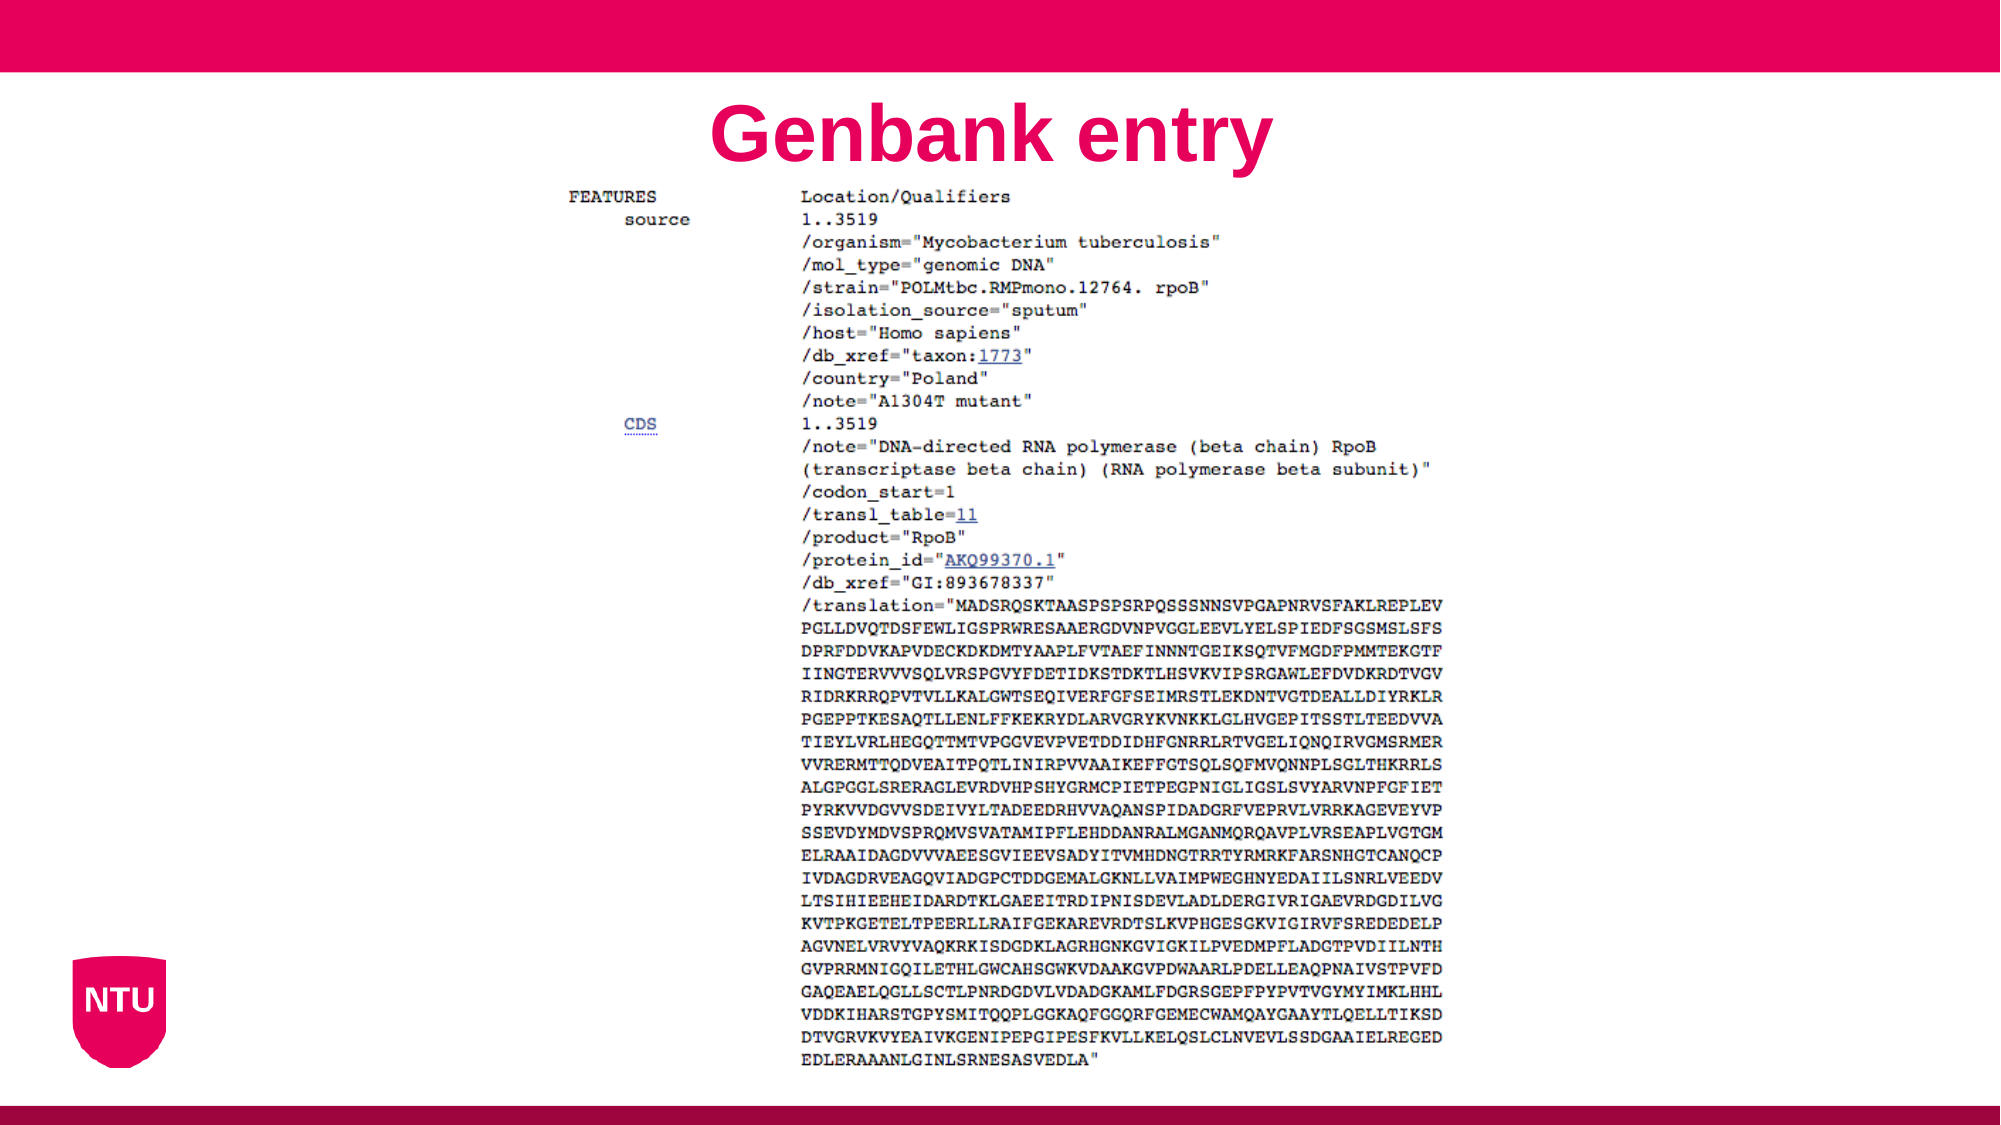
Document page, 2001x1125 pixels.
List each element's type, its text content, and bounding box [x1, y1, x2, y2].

picture [547, 184, 1453, 1074]
text_box Genbank entry [72, 72, 1928, 185]
